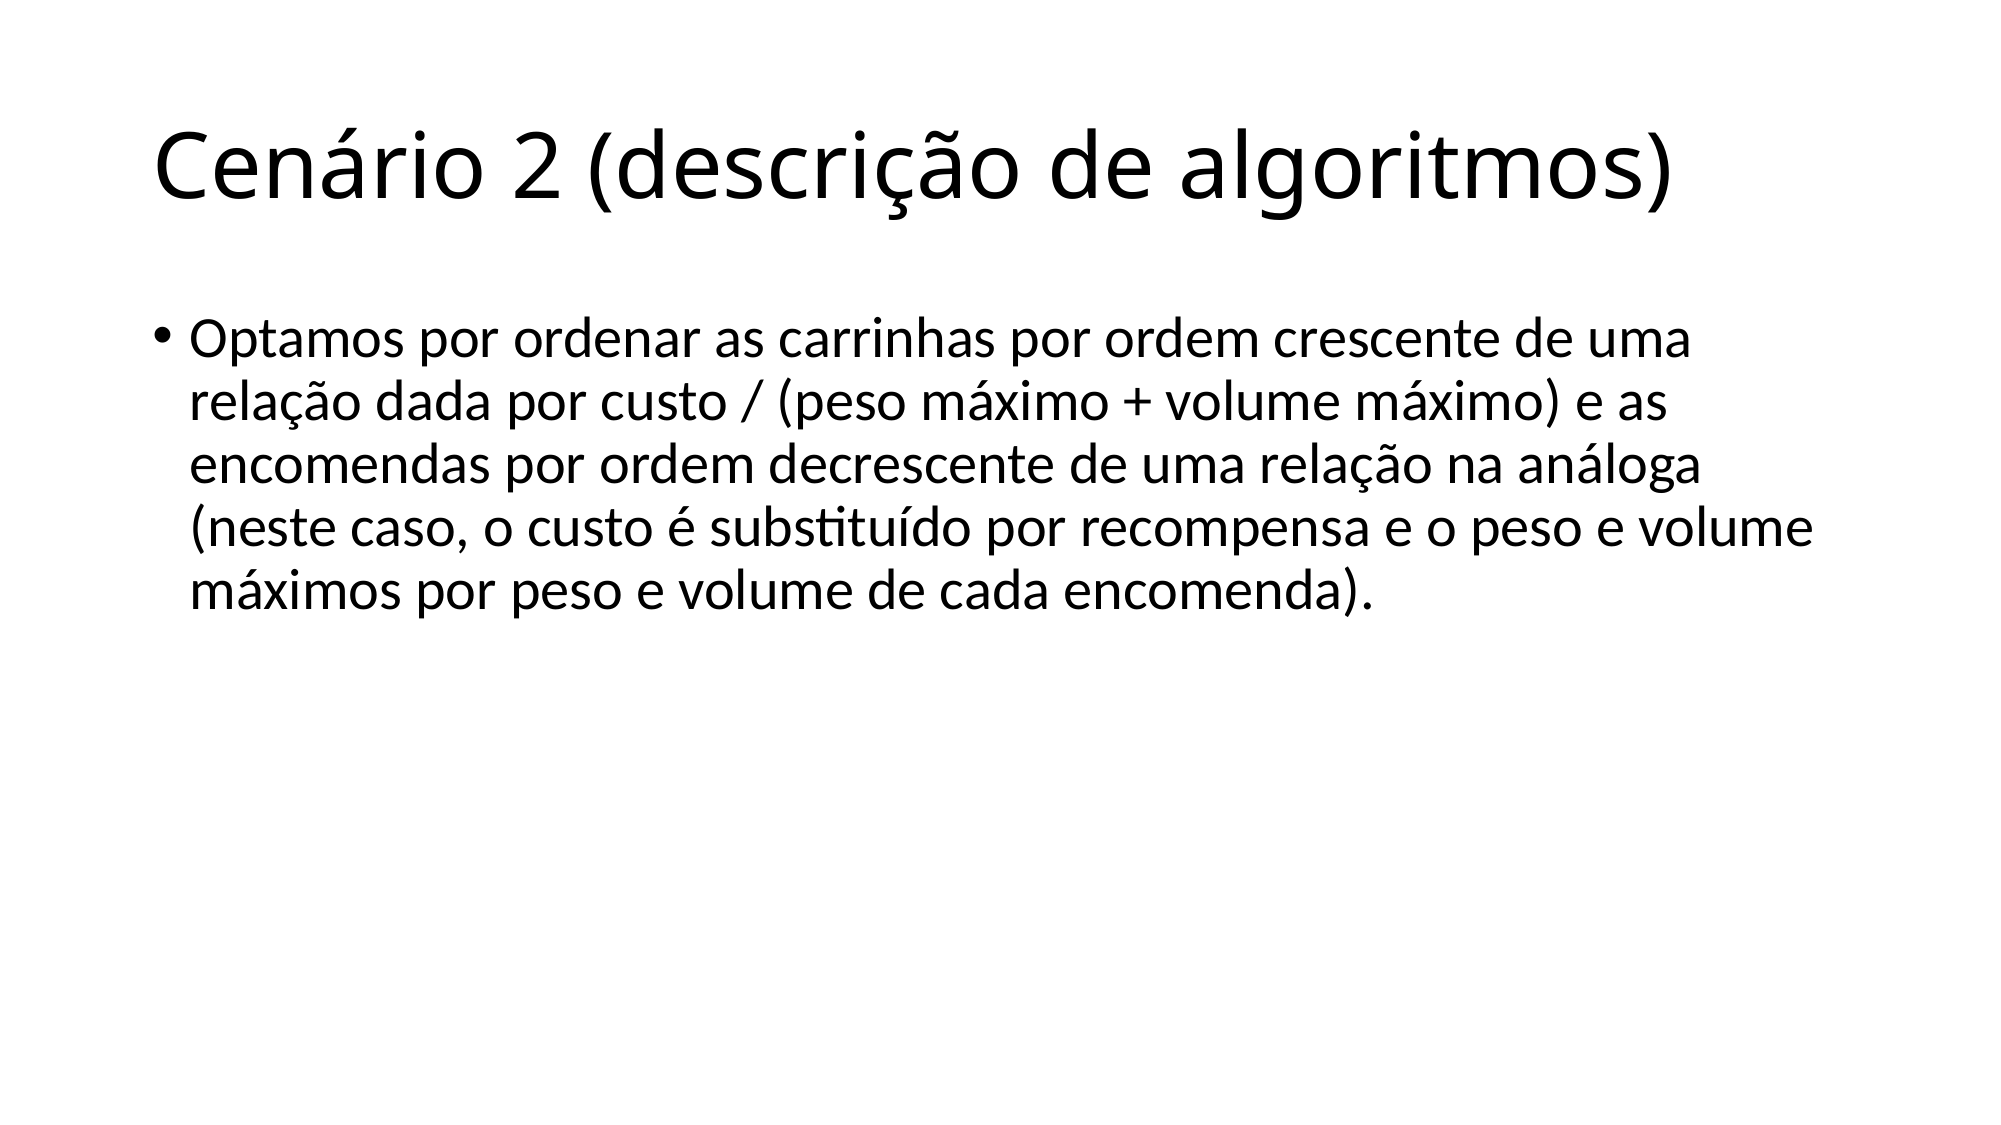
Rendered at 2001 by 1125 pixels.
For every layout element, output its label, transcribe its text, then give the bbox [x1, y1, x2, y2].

title Cenário 2 (descrição de algoritmos) [137, 59, 1863, 278]
list Optamos por ordenar as carrinhas por ordem crescente de uma relação dada por custo / (peso máximo + volume máximo) e as encomendas por ordem decrescente de uma relação na análoga (neste caso, o custo é substituído por recompensa e o peso e volume máximos por peso e volume de cada encomenda). [137, 299, 1863, 1014]
